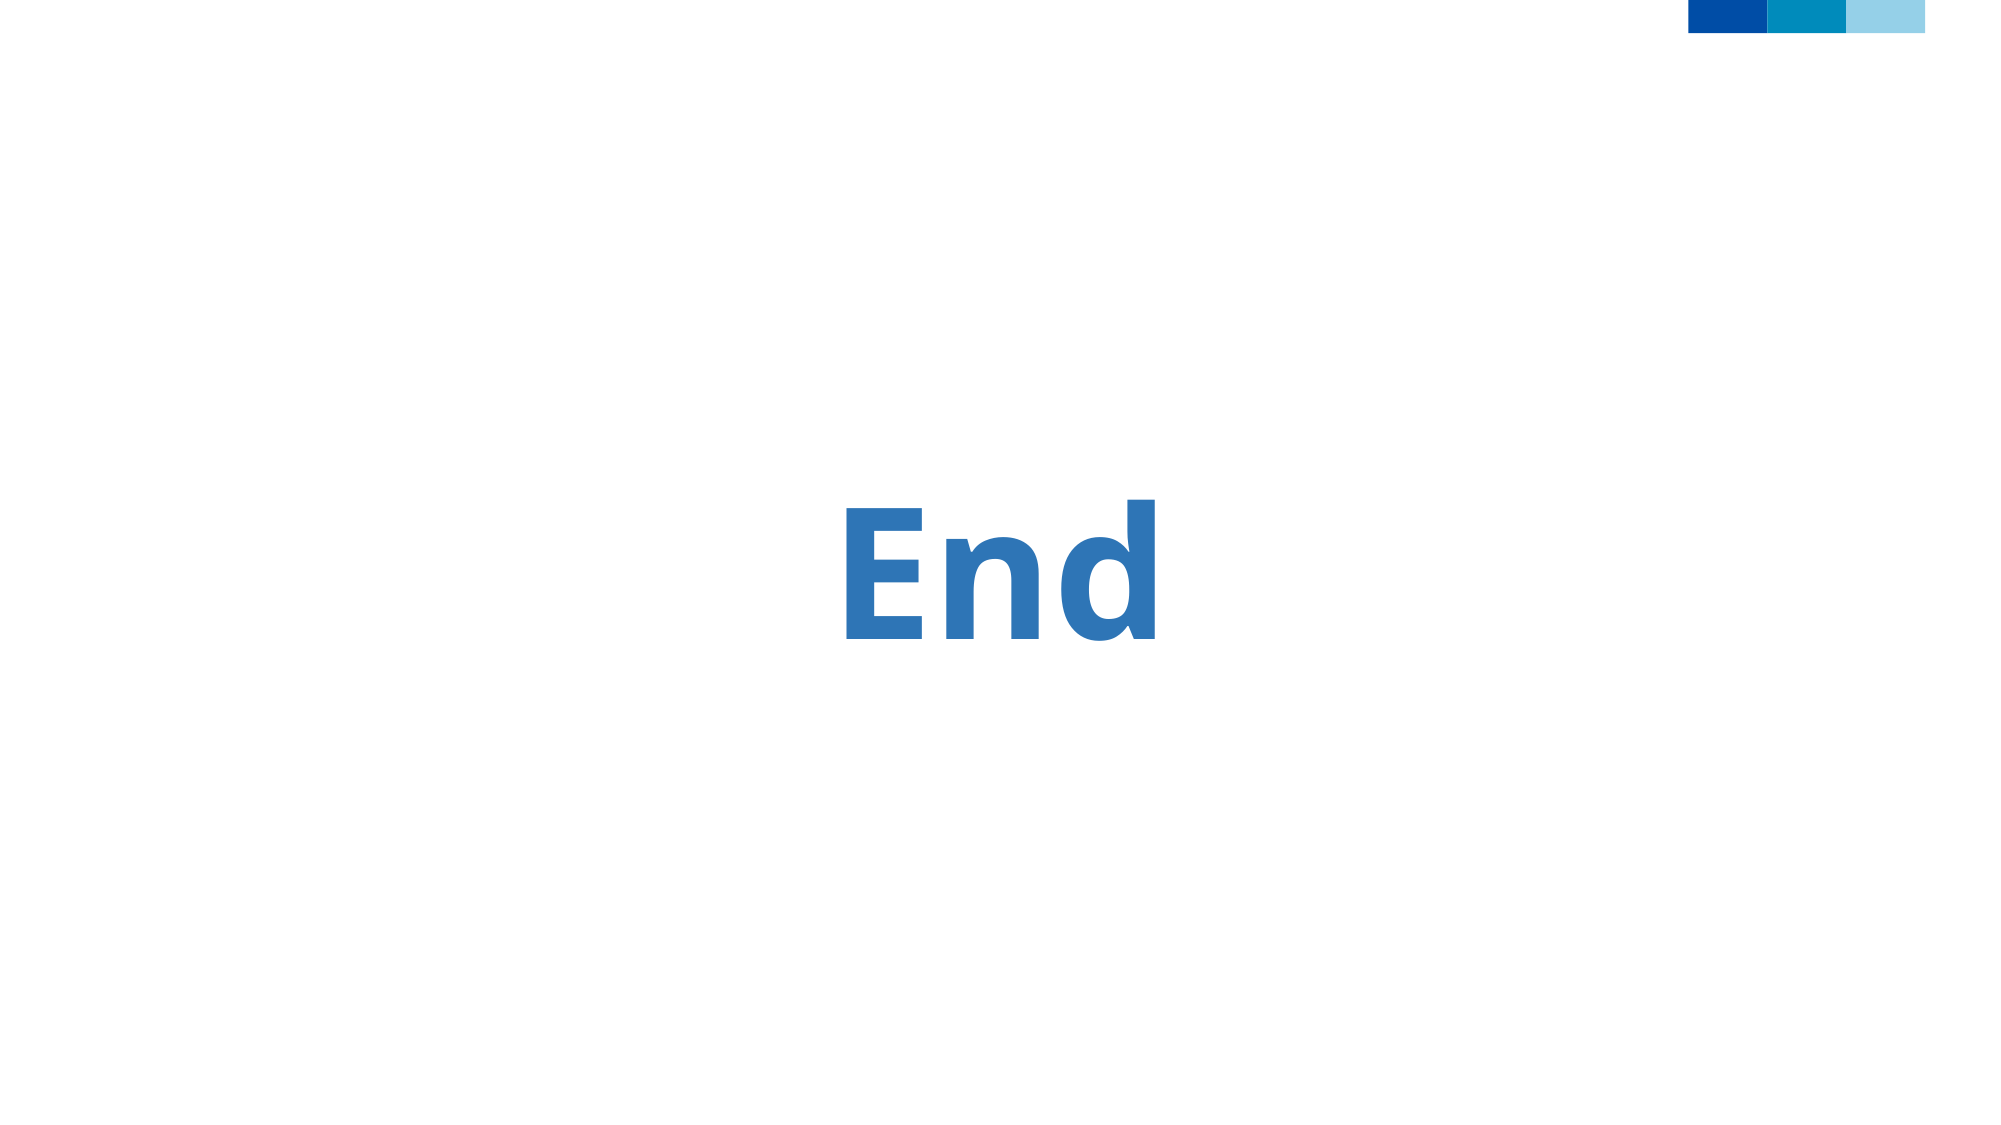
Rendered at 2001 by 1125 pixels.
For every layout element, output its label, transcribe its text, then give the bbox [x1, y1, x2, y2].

list End [137, 383, 1863, 1097]
